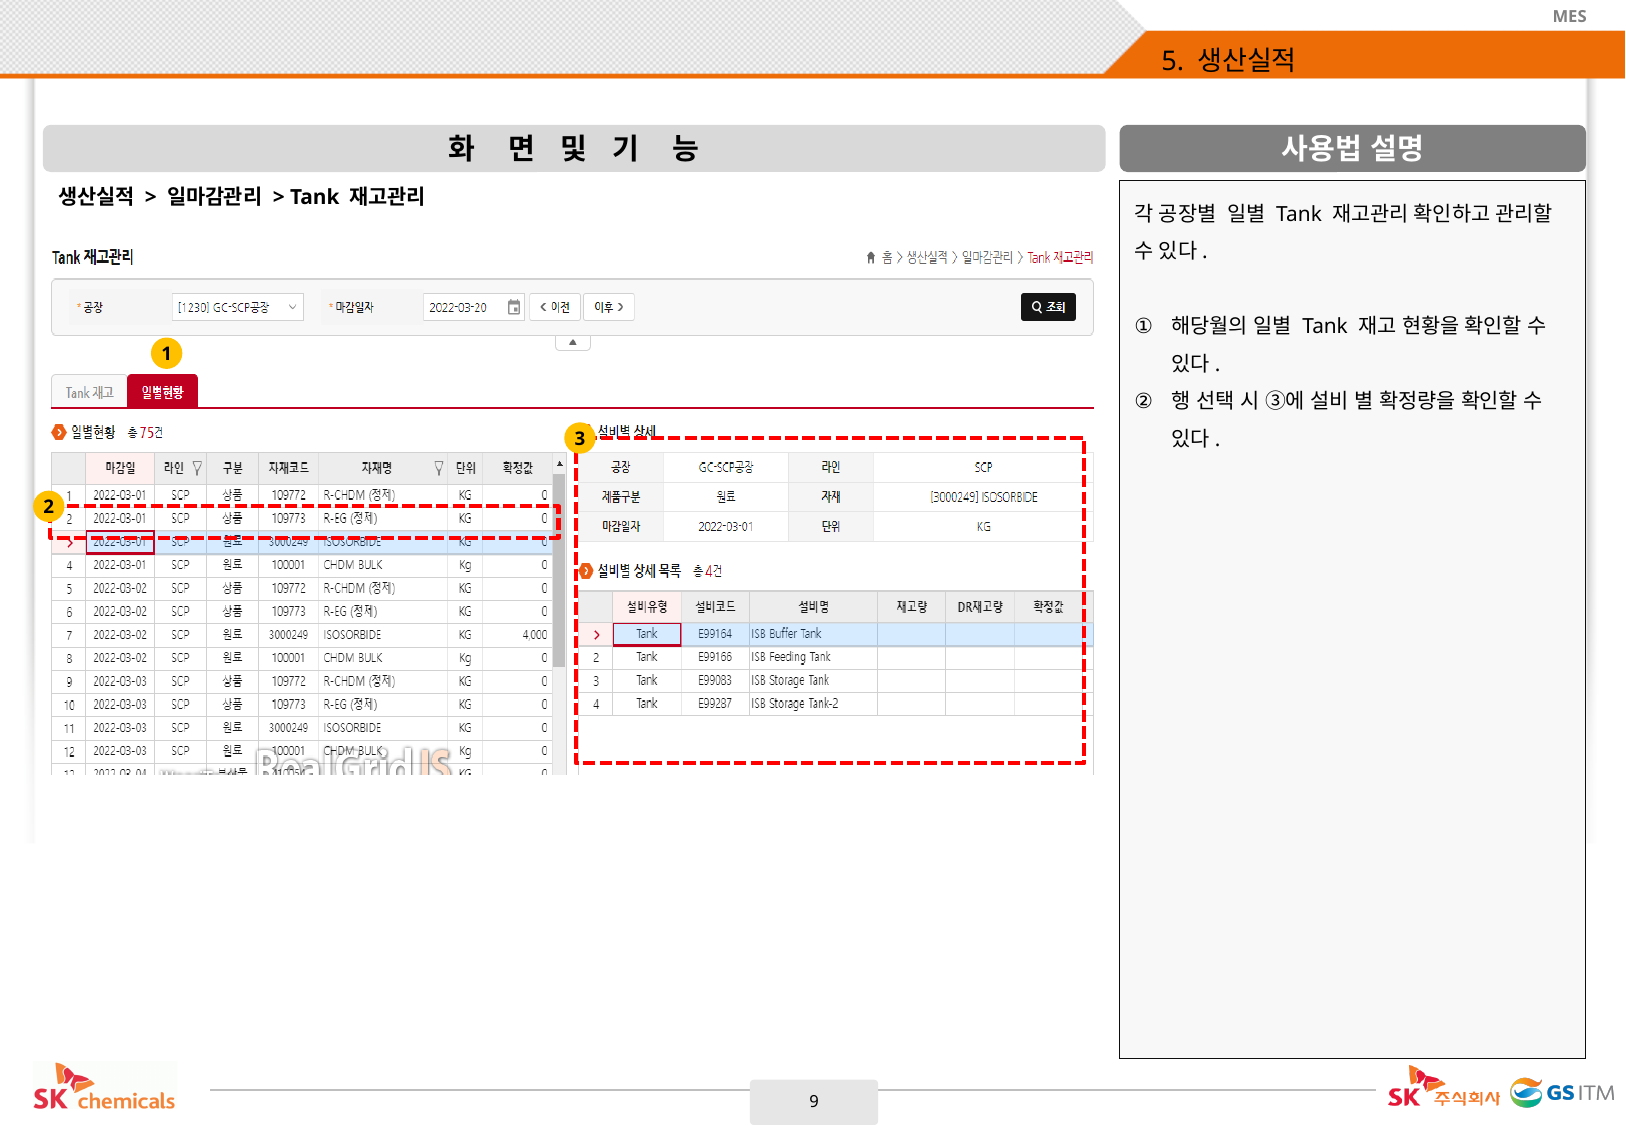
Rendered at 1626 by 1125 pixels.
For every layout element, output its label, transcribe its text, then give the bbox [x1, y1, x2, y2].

picture [0, 0, 1625, 1125]
title 5. 생산실적 [1146, 28, 1625, 92]
text_box 각 공장별 일별 Tank 재고관리 확인하고 관리할 수 있다. 해당월의 일별 Tank 재고 현황을 확인할 수 있다. 행 선택 시 ③에 설비 별 확정량을 확인할 수 있다. [1119, 180, 1586, 1059]
text_box 2 [30, 492, 38, 521]
text_box 생산실적 > 일마감관리 > Tank 재고관리 [43, 176, 441, 217]
